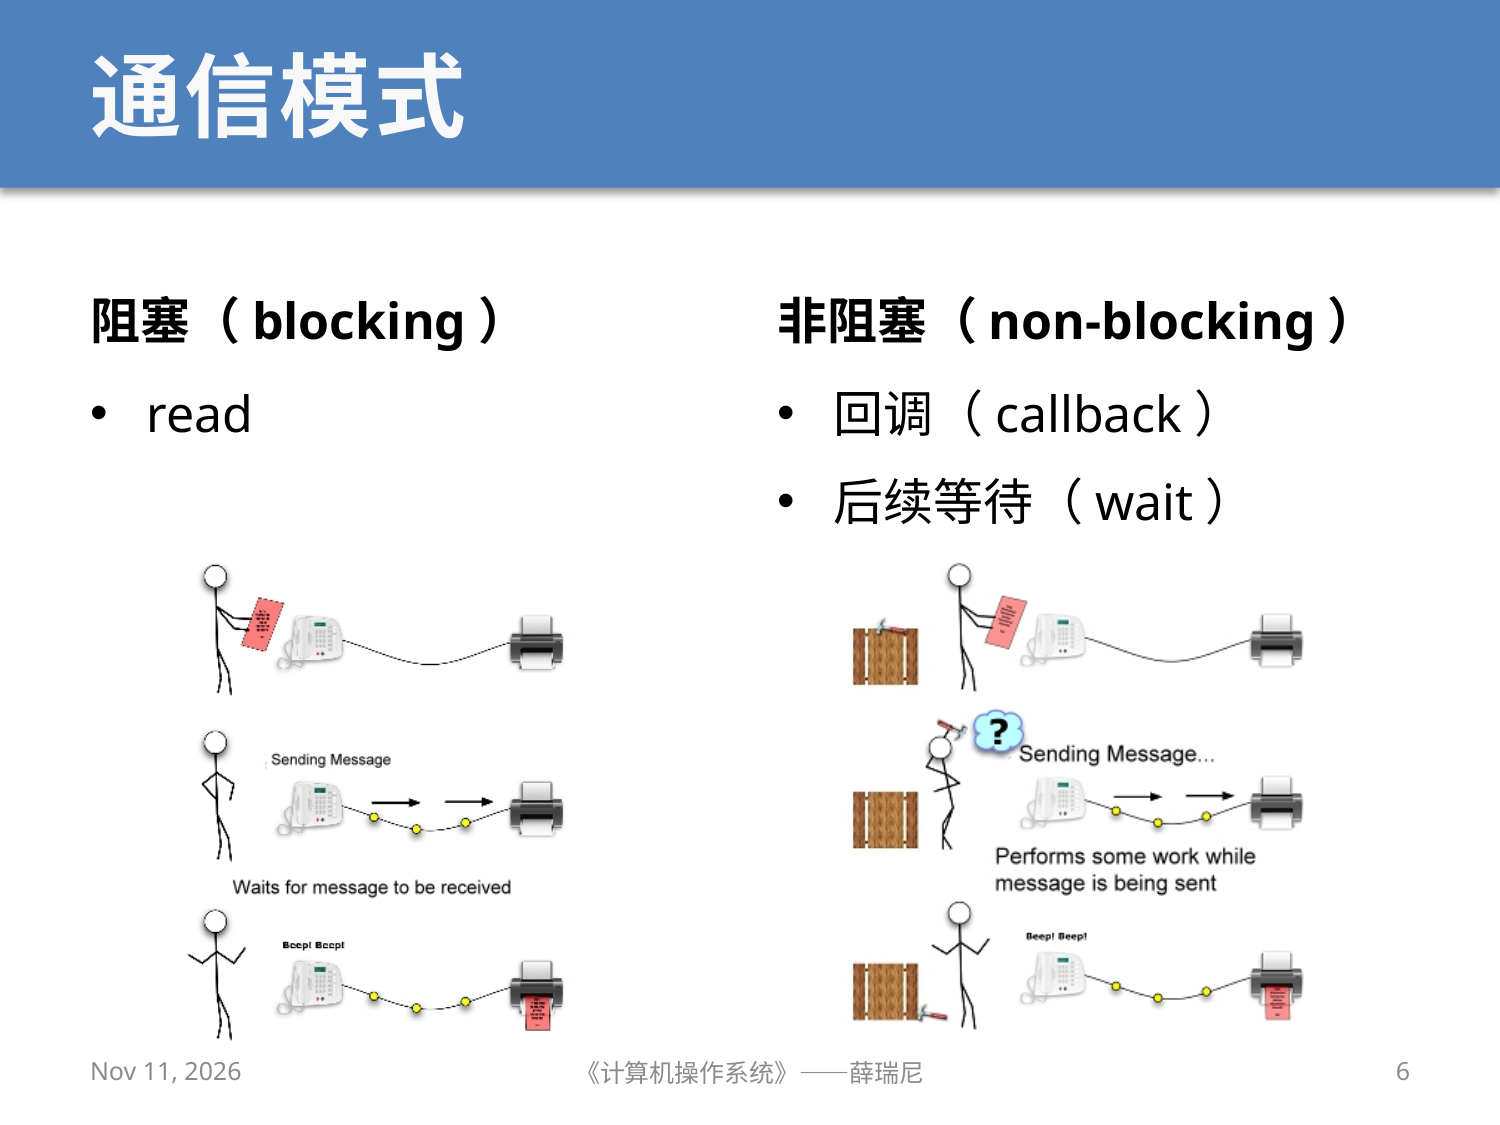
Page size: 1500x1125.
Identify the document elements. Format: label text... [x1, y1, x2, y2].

picture [176, 550, 579, 1051]
list 非阻塞（non-blocking） [761, 251, 1425, 356]
slide_number 6 [1074, 1042, 1425, 1103]
list read [75, 356, 738, 1005]
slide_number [75, 1042, 425, 1103]
title 通信模式 [75, 0, 1425, 188]
footer 《计算机操作系统》——薛瑞尼 [425, 1042, 1074, 1103]
list 回调（callback） 后续等待（wait） [761, 356, 1425, 1005]
list 阻塞（blocking） [75, 251, 738, 356]
picture [843, 550, 1311, 1043]
